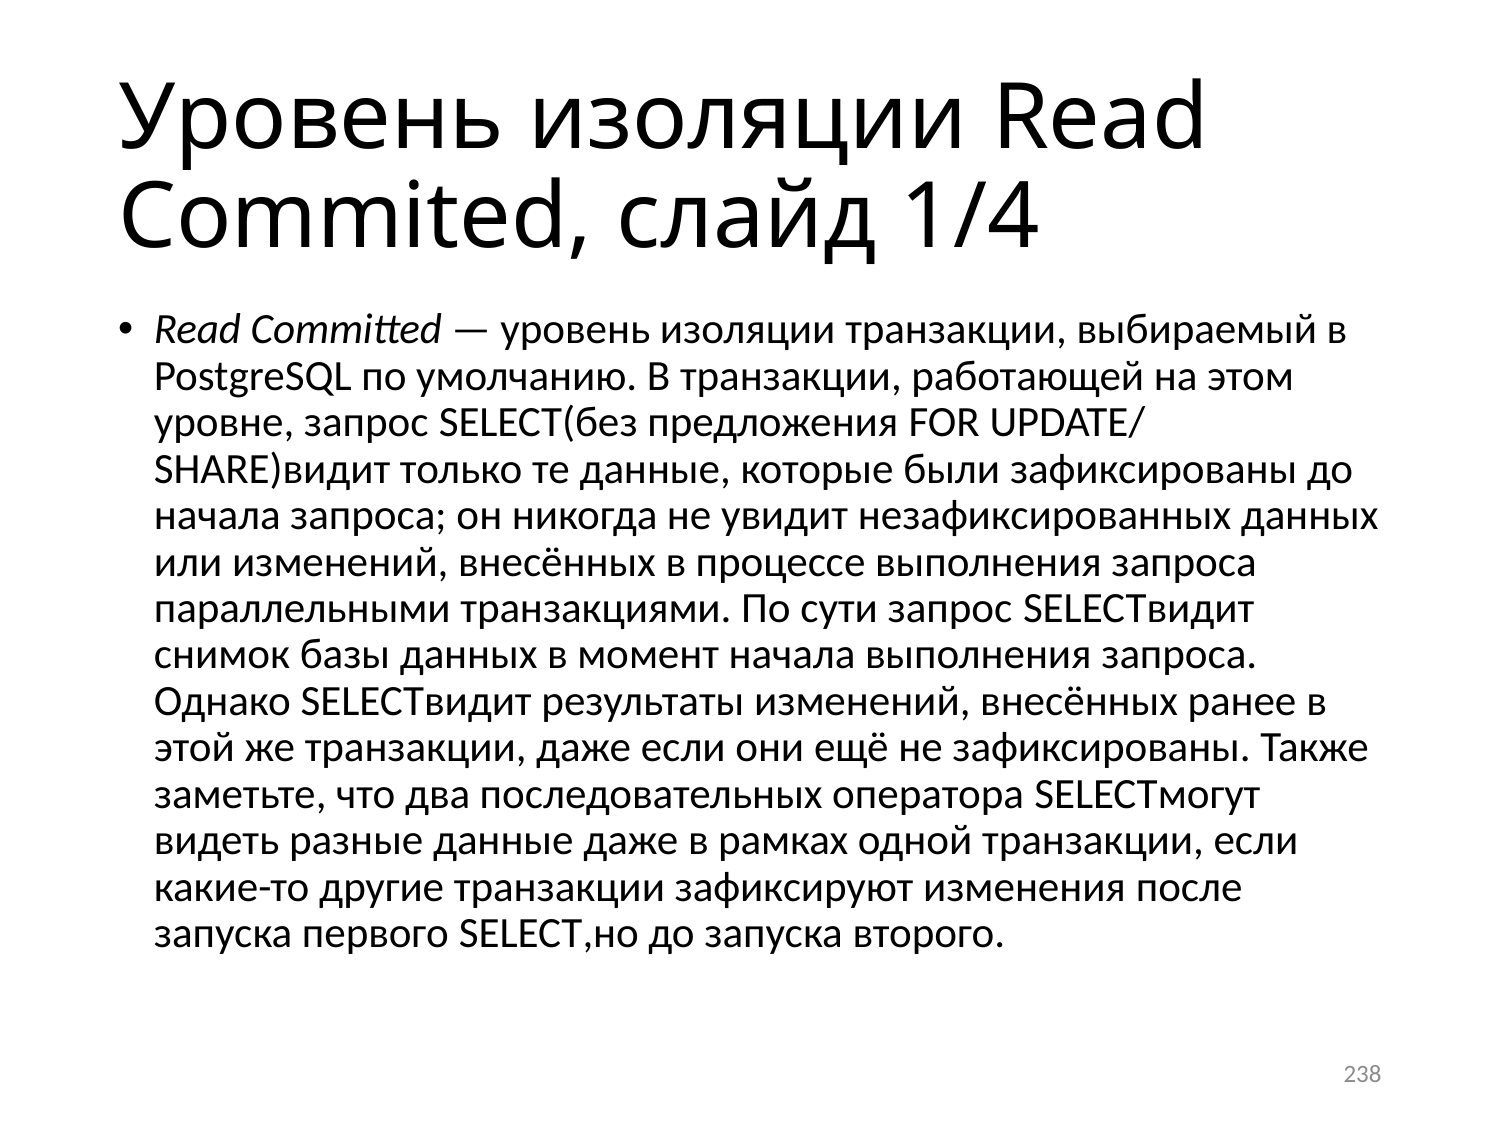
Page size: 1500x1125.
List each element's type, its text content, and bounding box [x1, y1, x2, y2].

title Уровень изоляции Read Commited, слайд 1/4 [103, 59, 1397, 278]
list Read Committed — уровень изоляции транзакции, выбираемый в PostgreSQL по умолчанию. В транзакции, работающей на этом уровне, запрос select(без предложения for update/ share)видит только те данные, которые были зафиксированы до начала запроса; он никогда не увидит незафиксированных данных или изменений, внесённых в процессе выполнения запроса параллельными транзакциями. По сути запрос selectвидит снимок базы данных в момент начала выполнения запроса. Однако selectвидит результаты изменений, внесённых ранее в этой же транзакции, даже если они ещё не зафиксированы. Также заметьте, что два последовательных оператора selectмогут видеть разные данные даже в рамках одной транзакции, если какие-то другие транзакции зафиксируют изменения после запуска первого select,но до запуска второго. [103, 299, 1397, 1014]
slide_number 238 [1059, 1042, 1397, 1103]
